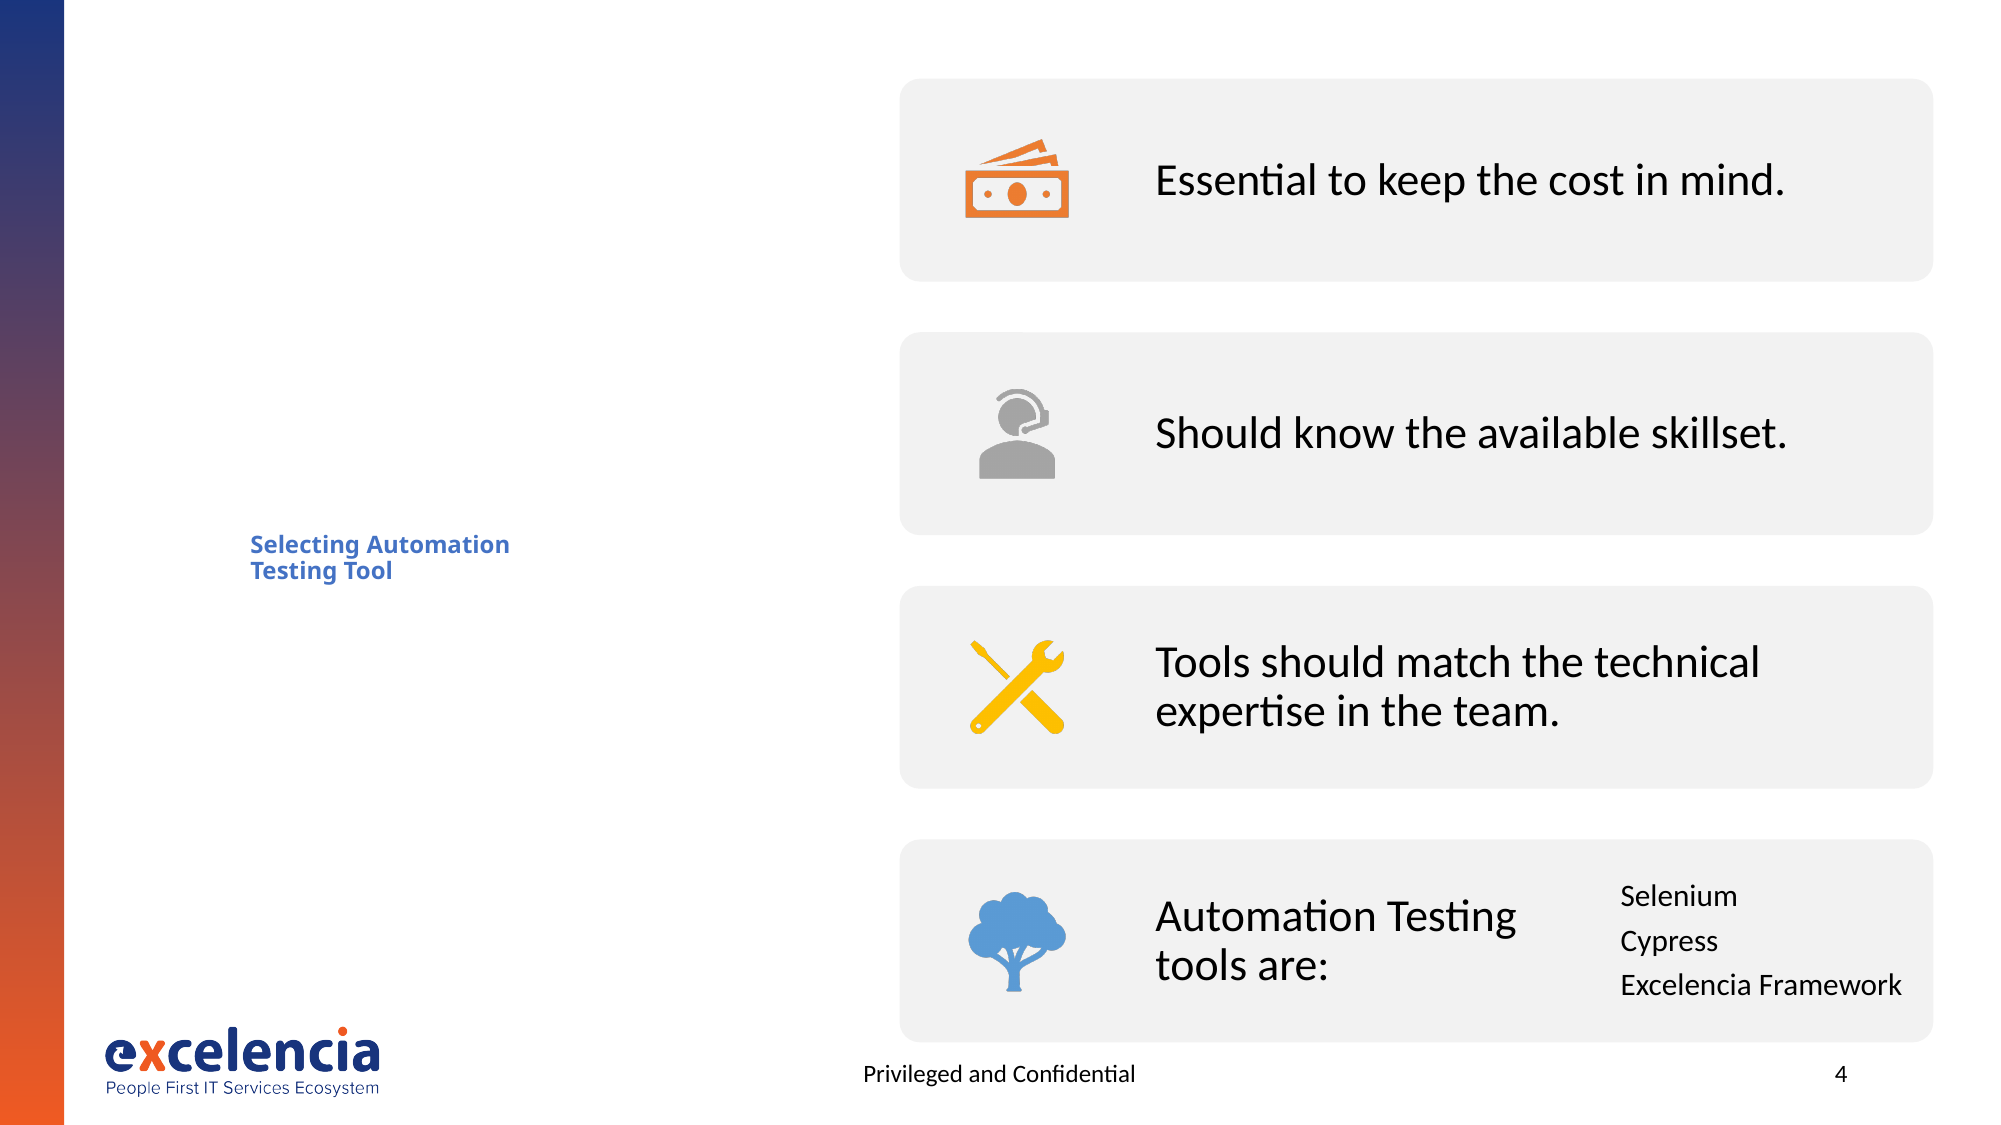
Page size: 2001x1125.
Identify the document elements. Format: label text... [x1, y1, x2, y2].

slide_number 4 [1412, 1043, 1863, 1103]
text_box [899, 78, 1934, 1043]
footer Privileged and Confidential [662, 1042, 1338, 1103]
picture [104, 1025, 385, 1100]
title Selecting Automation Testing Tool [145, 499, 589, 622]
